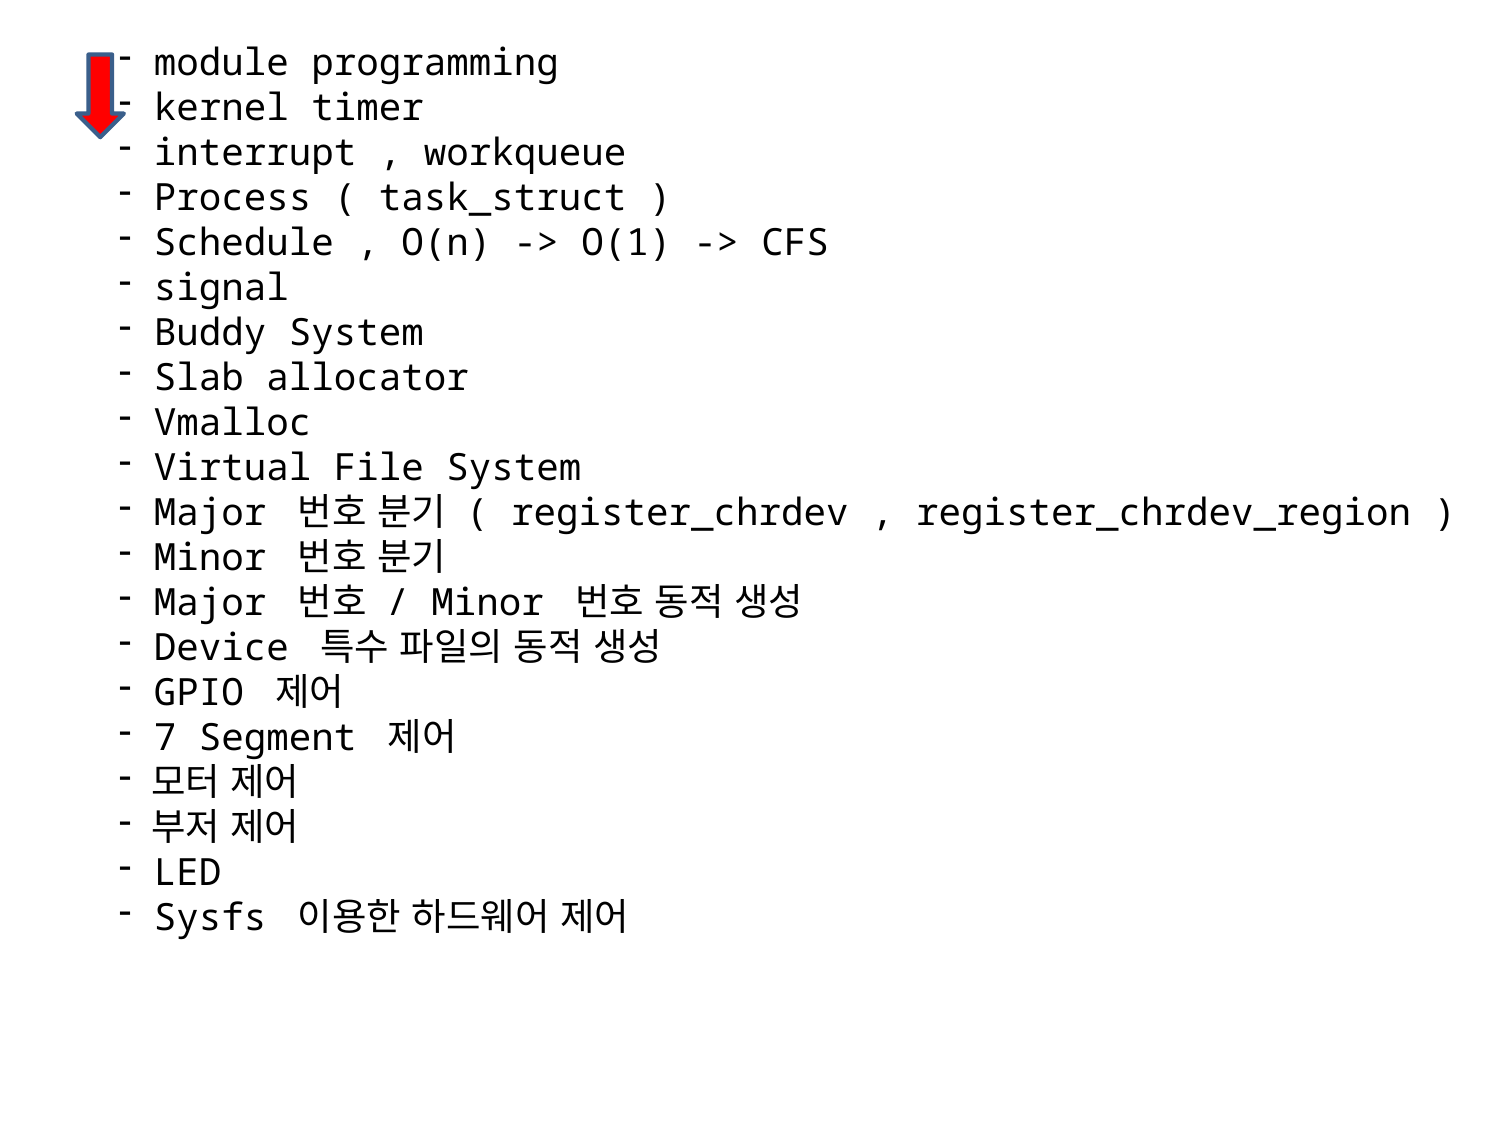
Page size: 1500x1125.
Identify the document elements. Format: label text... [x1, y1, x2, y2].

text_box [74, 52, 126, 140]
text_box module programming kernel timer interrupt , workqueue Process ( task_struct ) Schedule , O(n) -> O(1) -> CFS signal Buddy System Slab allocator Vmalloc Virtual File System Major 번호 분기 ( register_chrdev , register_chrdev_region ) Minor 번호 분기 Major 번호 / Minor 번호 동적 생성 Device 특수 파일의 동적 생성 GPIO 제어 7 Segment 제어 모터 제어 부저 제어 LED Sysfs 이용한 하드웨어 제어 [104, 30, 1471, 946]
